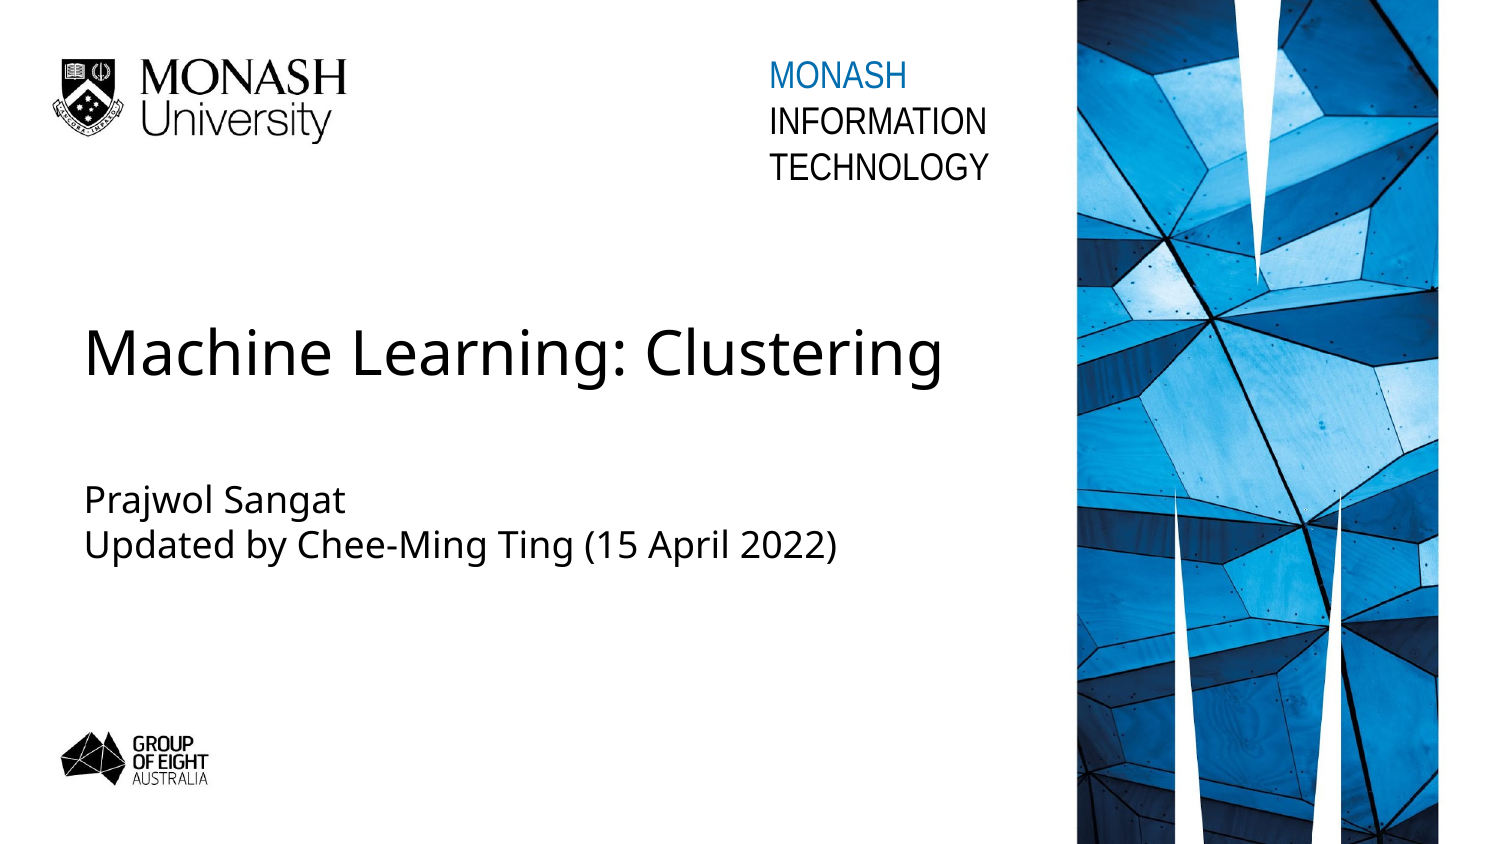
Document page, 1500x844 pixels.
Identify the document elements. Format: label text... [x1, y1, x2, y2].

text_box Prajwol Sangat Updated by Chee-Ming Ting (15 April 2022) [68, 468, 1068, 734]
text_box MONASH INFORMATION TECHNOLOGY [769, 49, 1091, 190]
picture [0, 0, 1499, 844]
list Machine Learning: Clustering [68, 304, 1068, 385]
